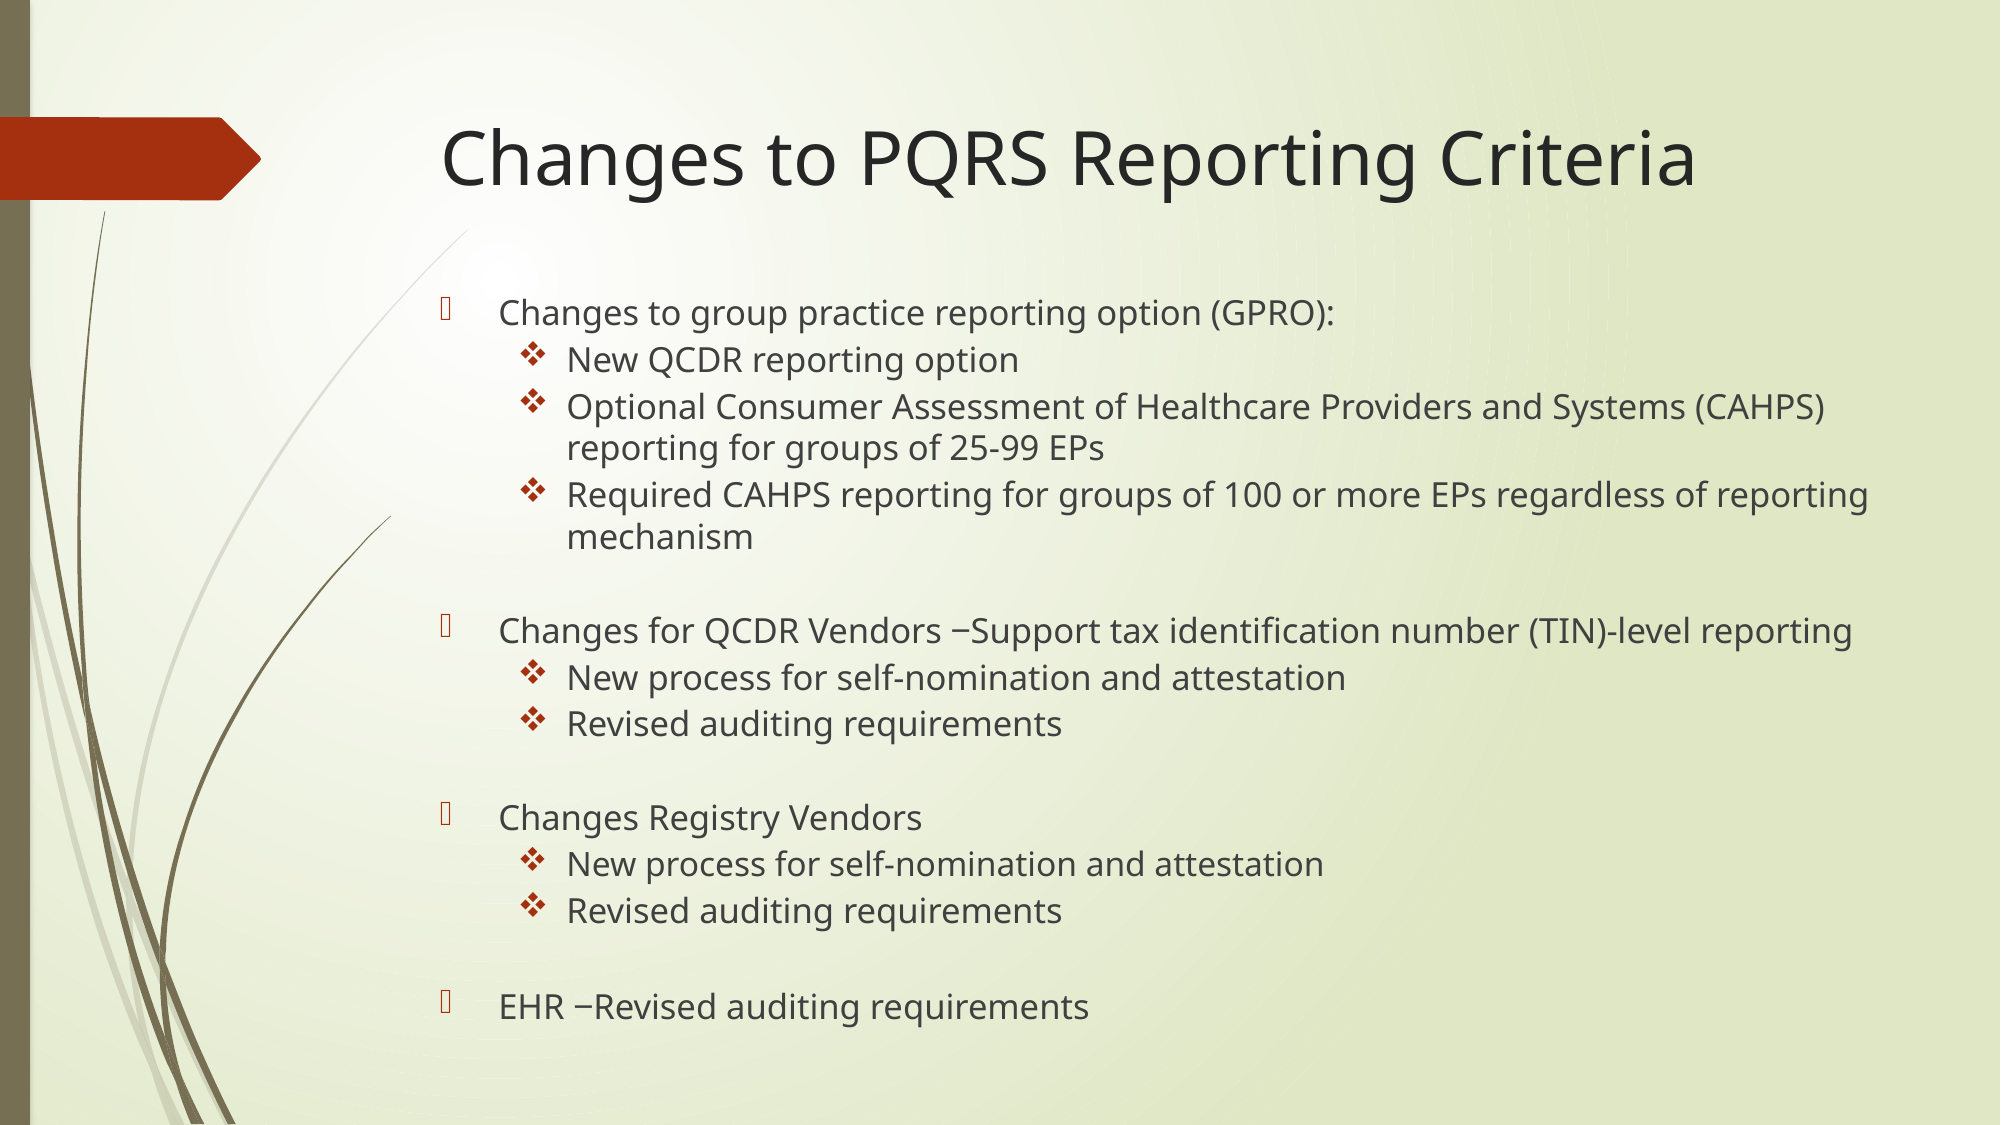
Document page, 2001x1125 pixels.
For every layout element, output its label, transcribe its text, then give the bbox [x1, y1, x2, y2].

title Changes to PQRS Reporting Criteria [425, 102, 1888, 283]
list Changes to group practice reporting option (GPRO): New QCDR reporting option Optional Consumer Assessment of Healthcare Providers and Systems (CAHPS) reporting for groups of 25-99 EPs Required CAHPS reporting for groups of 100 or more EPs regardless of reporting mechanism Changes for QCDR Vendors ‒Support tax identification number (TIN)-level reporting New process for self-nomination and attestation Revised auditing requirements Changes Registry Vendors New process for self-nomination and attestation Revised auditing requirements EHR ‒Revised auditing requirements [424, 283, 1888, 1059]
